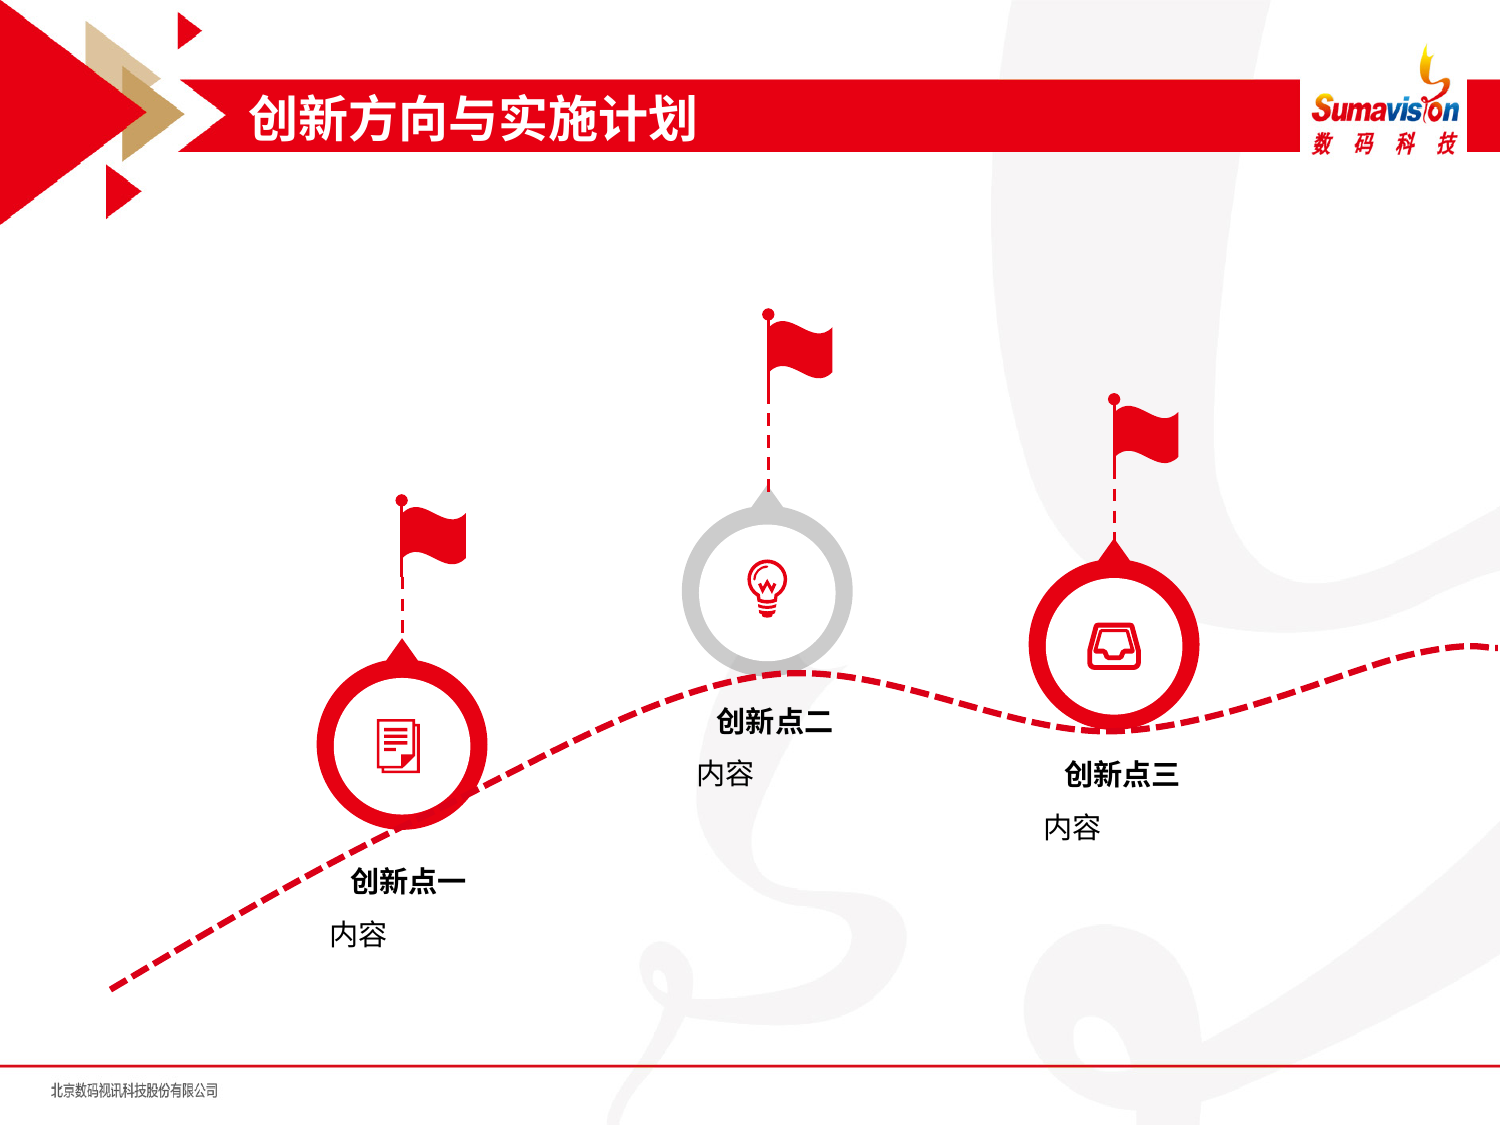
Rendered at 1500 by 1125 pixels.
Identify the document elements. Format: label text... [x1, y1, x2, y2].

text_box [1274, 644, 1498, 704]
text_box [924, 691, 1023, 790]
text_box [560, 696, 848, 879]
text_box 创新方向与实施计划 [234, 80, 714, 156]
picture [0, 0, 1500, 1125]
text_box [109, 872, 309, 992]
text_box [1028, 398, 1269, 853]
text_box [680, 314, 921, 800]
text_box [314, 500, 554, 961]
